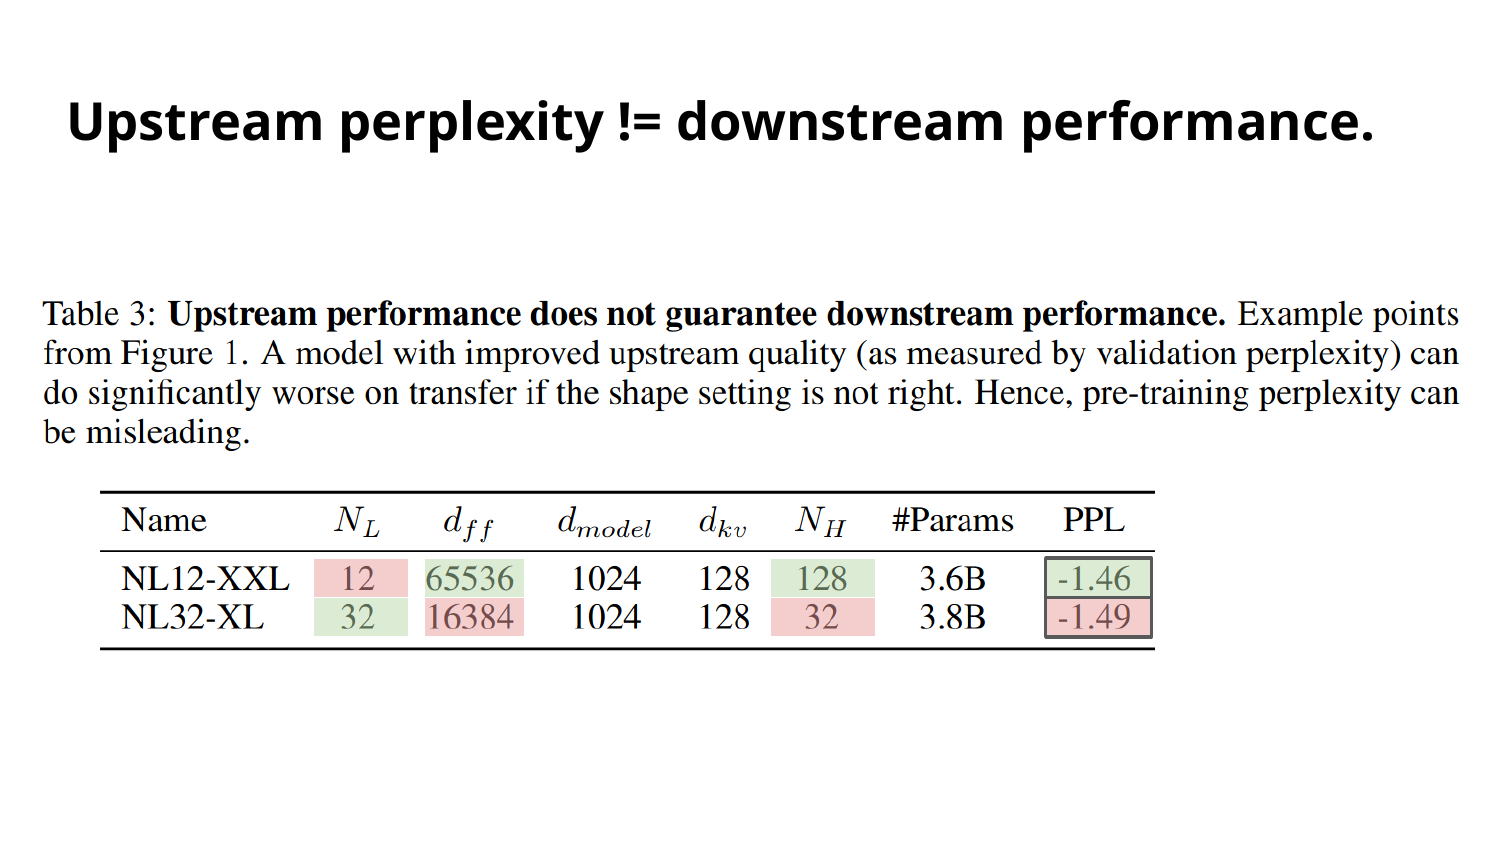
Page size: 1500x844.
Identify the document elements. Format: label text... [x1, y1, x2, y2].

title Upstream perplexity != downstream performance. [51, 72, 1449, 167]
picture [24, 280, 1476, 678]
